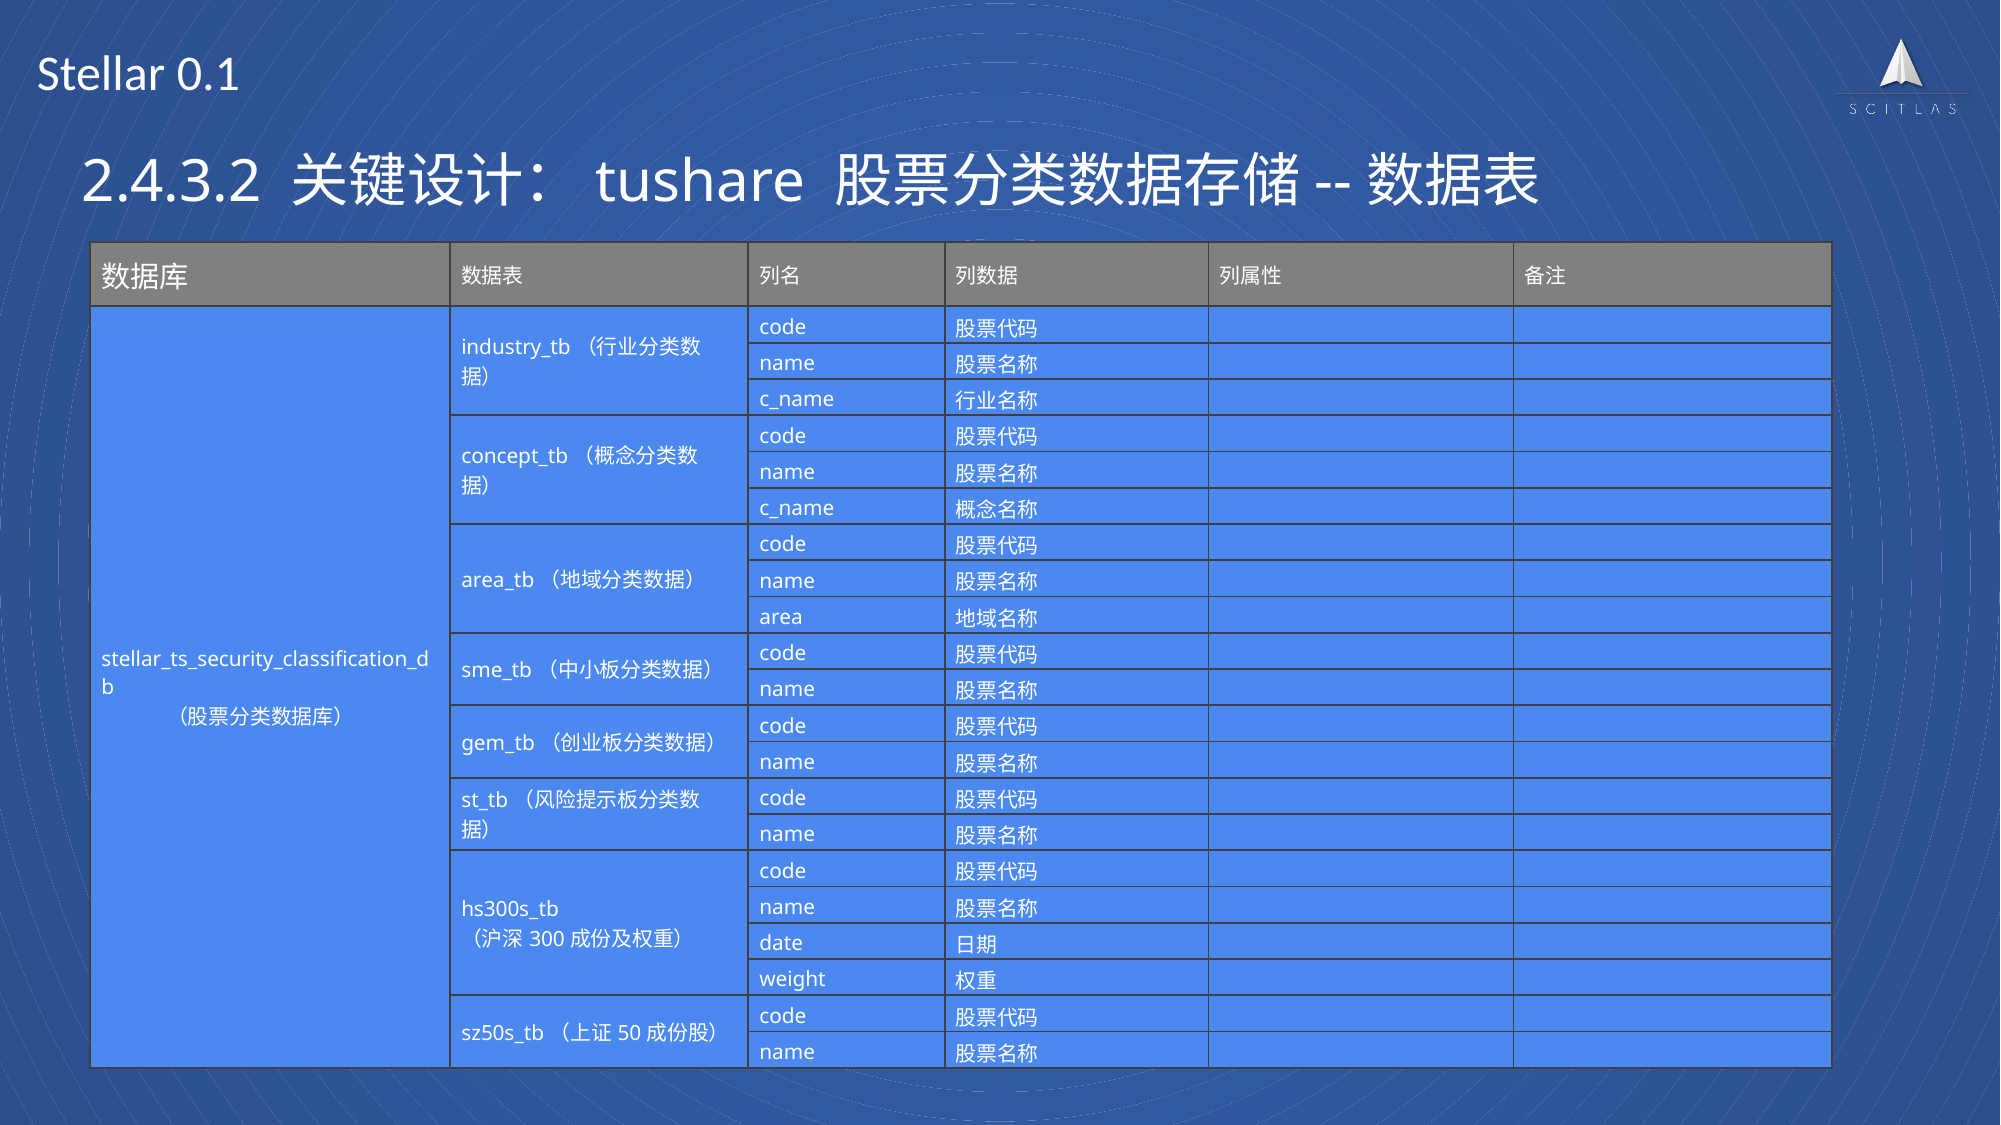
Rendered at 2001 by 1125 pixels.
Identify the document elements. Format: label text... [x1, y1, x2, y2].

table_cell 股票名称 [946, 1032, 1208, 1067]
table_cell [1514, 525, 1831, 559]
table_cell code [749, 706, 944, 741]
table_cell [1209, 960, 1513, 994]
table_cell name [749, 742, 944, 777]
table_cell [1514, 489, 1831, 523]
table_cell [1514, 344, 1831, 378]
table_cell 股票名称 [946, 344, 1208, 378]
table_cell [1209, 416, 1513, 451]
table_cell 股票代码 [946, 779, 1208, 813]
table_cell [1209, 815, 1513, 849]
table_cell [1209, 307, 1513, 342]
table_cell [1209, 561, 1513, 596]
table_cell [1209, 779, 1513, 813]
table_cell name [749, 887, 944, 922]
table_cell code [749, 996, 944, 1031]
table_cell [1209, 380, 1513, 414]
table_cell [1514, 779, 1831, 813]
table_cell [1514, 670, 1831, 704]
table_cell [1514, 851, 1831, 886]
table_cell [1209, 924, 1513, 958]
table_cell sz50s_tb（上证50成份股） [451, 996, 747, 1067]
table_cell [1514, 815, 1831, 849]
table_cell 股票名称 [946, 887, 1208, 922]
table_cell 股票名称 [946, 452, 1208, 487]
table_cell [1514, 307, 1831, 342]
table_cell date [749, 924, 944, 958]
table_cell area [749, 597, 944, 632]
table_cell code [749, 416, 944, 451]
table_cell [1209, 706, 1513, 741]
table_cell [1209, 1032, 1513, 1067]
table_cell st_tb（风险提示板分类数据） [451, 779, 747, 849]
table_cell name [749, 815, 944, 849]
table_cell name [749, 344, 944, 378]
text_box 2.4.3.2 关键设计：tushare 股票分类数据存储--数据表 [67, 135, 1833, 221]
table_cell 股票名称 [946, 670, 1208, 704]
table_cell name [749, 561, 944, 596]
table_cell name [749, 452, 944, 487]
text_box Stellar 0.1 [22, 32, 778, 108]
table_cell hs300s_tb （沪深300成份及权重） [451, 851, 747, 994]
table_cell [1514, 887, 1831, 922]
table_header 备注 [1514, 243, 1831, 305]
table_cell [1514, 561, 1831, 596]
table_header 列数据 [946, 243, 1208, 305]
table_cell 股票代码 [946, 996, 1208, 1031]
table_cell stellar_ts_security_classification_db （股票分类数据库） [91, 307, 449, 1067]
table_cell 日期 [946, 924, 1208, 958]
table_cell [1209, 851, 1513, 886]
table_cell [1514, 452, 1831, 487]
text_box [0, 0, 2000, 1125]
table_header 数据表 [451, 243, 747, 305]
table_cell [1209, 452, 1513, 487]
table_cell [1209, 634, 1513, 668]
table_cell [1514, 380, 1831, 414]
table_cell 股票名称 [946, 742, 1208, 777]
table_cell [1514, 996, 1831, 1031]
table_cell [1514, 634, 1831, 668]
table_cell [1209, 597, 1513, 632]
table_cell [1514, 597, 1831, 632]
table_cell code [749, 525, 944, 559]
table_cell [1209, 887, 1513, 922]
table_cell 股票名称 [946, 561, 1208, 596]
table_cell c_name [749, 380, 944, 414]
table_cell [1209, 996, 1513, 1031]
table_cell [1209, 670, 1513, 704]
table_cell code [749, 307, 944, 342]
table_cell [1514, 416, 1831, 451]
table_cell 行业名称 [946, 380, 1208, 414]
table_cell name [749, 670, 944, 704]
table_cell 概念名称 [946, 489, 1208, 523]
table_cell [1514, 1032, 1831, 1067]
table_cell [1514, 960, 1831, 994]
table_cell industry_tb（行业分类数据） [451, 307, 747, 414]
table_header 列属性 [1209, 243, 1513, 305]
table_cell 股票代码 [946, 416, 1208, 451]
table_cell 股票代码 [946, 851, 1208, 886]
table_cell sme_tb（中小板分类数据） [451, 634, 747, 704]
table_cell area_tb（地域分类数据） [451, 525, 747, 632]
picture [1802, 0, 2000, 142]
table_cell [1209, 525, 1513, 559]
table_cell [1209, 742, 1513, 777]
table_cell weight [749, 960, 944, 994]
table_cell code [749, 779, 944, 813]
table_header 数据库 [91, 243, 449, 305]
table_cell [1209, 344, 1513, 378]
table_cell code [749, 851, 944, 886]
table_cell gem_tb（创业板分类数据） [451, 706, 747, 777]
table_cell 股票代码 [946, 525, 1208, 559]
table_cell c_name [749, 489, 944, 523]
table_cell name [749, 1032, 944, 1067]
table_cell 权重 [946, 960, 1208, 994]
table_cell 股票代码 [946, 634, 1208, 668]
table_cell 地域名称 [946, 597, 1208, 632]
table_cell 股票代码 [946, 706, 1208, 741]
table_cell code [749, 634, 944, 668]
table_cell 股票代码 [946, 307, 1208, 342]
table_cell [1209, 489, 1513, 523]
table_cell [1514, 706, 1831, 741]
table_header 列名 [749, 243, 944, 305]
table_cell [1514, 742, 1831, 777]
table_cell concept_tb（概念分类数据） [451, 416, 747, 523]
table_cell [1514, 924, 1831, 958]
table_cell 股票名称 [946, 815, 1208, 849]
